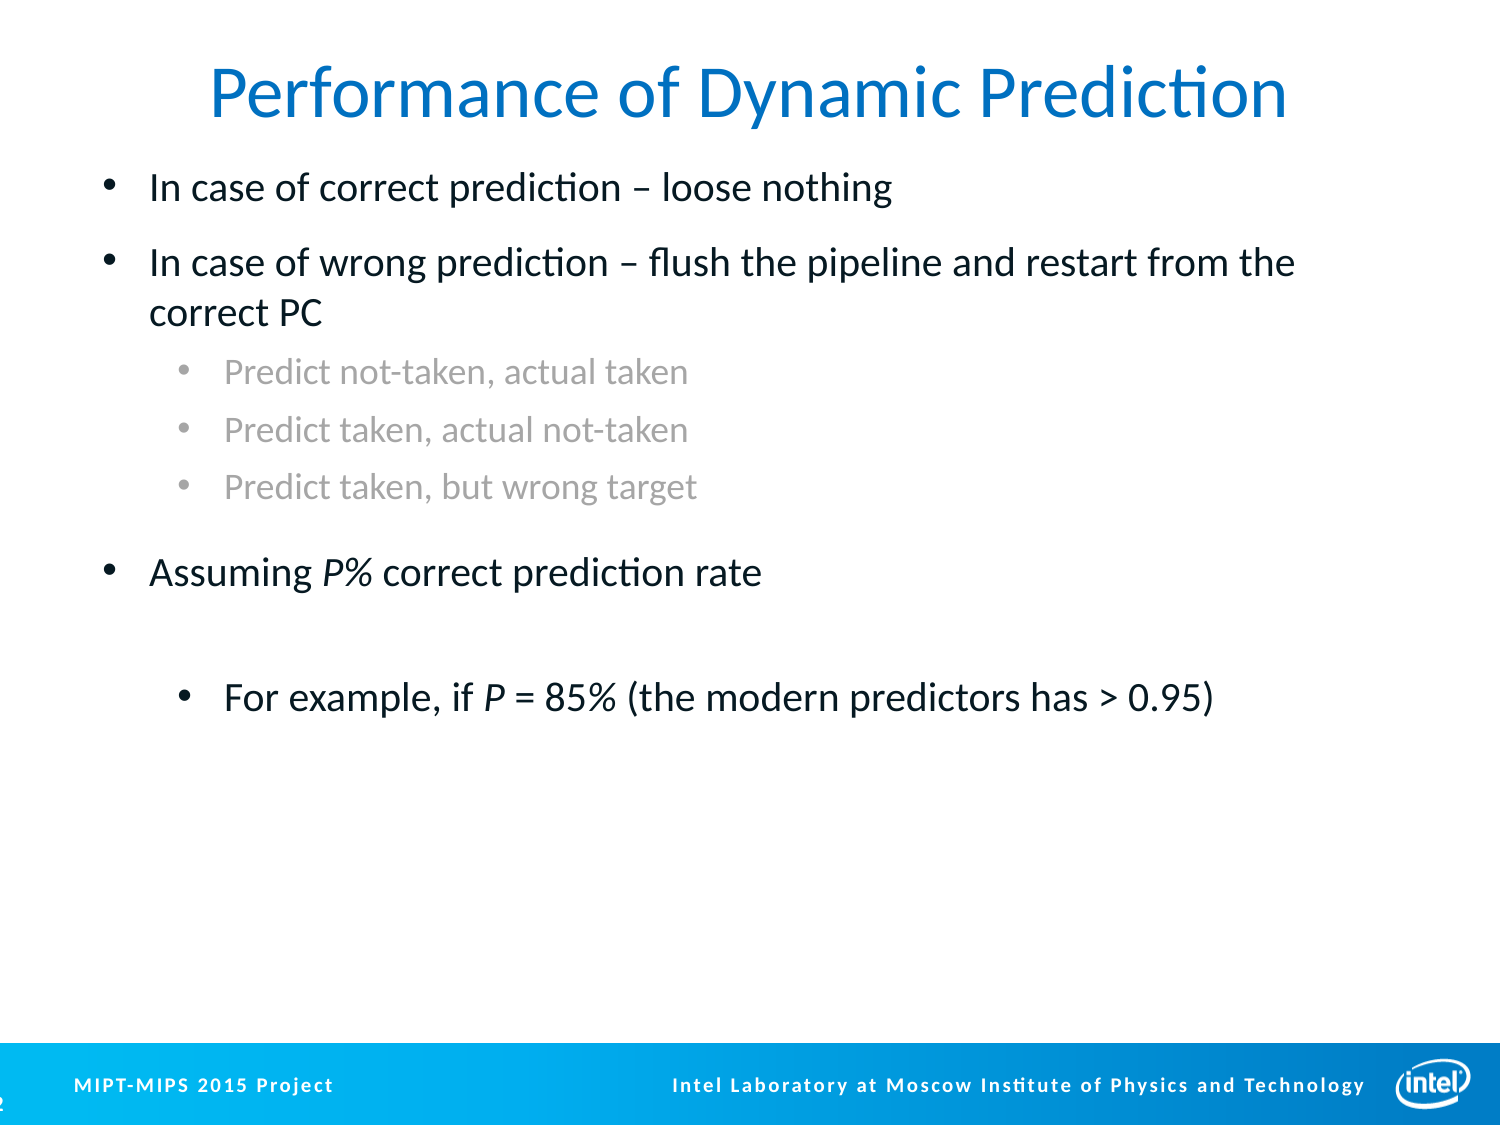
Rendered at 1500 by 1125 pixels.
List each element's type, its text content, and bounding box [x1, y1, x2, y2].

picture [1307, 1043, 1314, 1084]
text_box Performance of Dynamic Prediction [112, 24, 1388, 150]
picture [1307, 1090, 1314, 1125]
picture [1324, 1043, 1500, 1125]
picture [1245, 1081, 1252, 1125]
picture [1289, 1043, 1296, 1125]
picture [1245, 1043, 1252, 1078]
